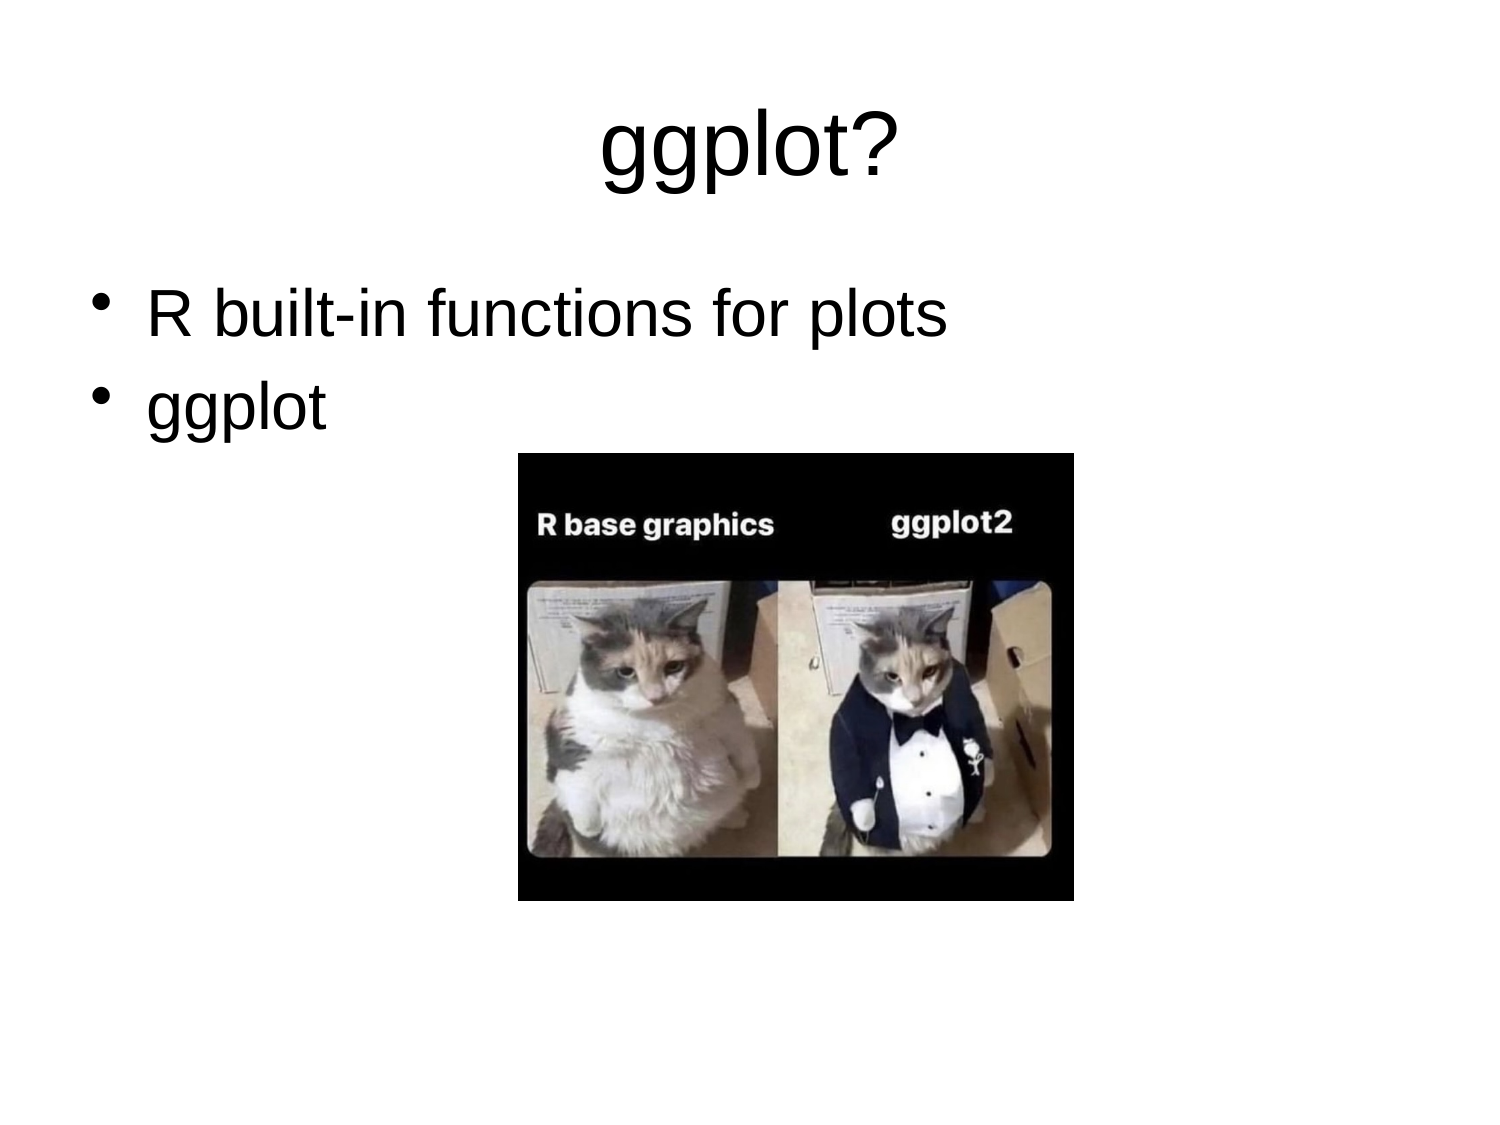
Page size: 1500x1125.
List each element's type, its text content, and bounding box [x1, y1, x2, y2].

picture [517, 453, 1075, 901]
list R built-in functions for plots ggplot [74, 262, 1426, 1006]
title ggplot? [74, 44, 1426, 233]
